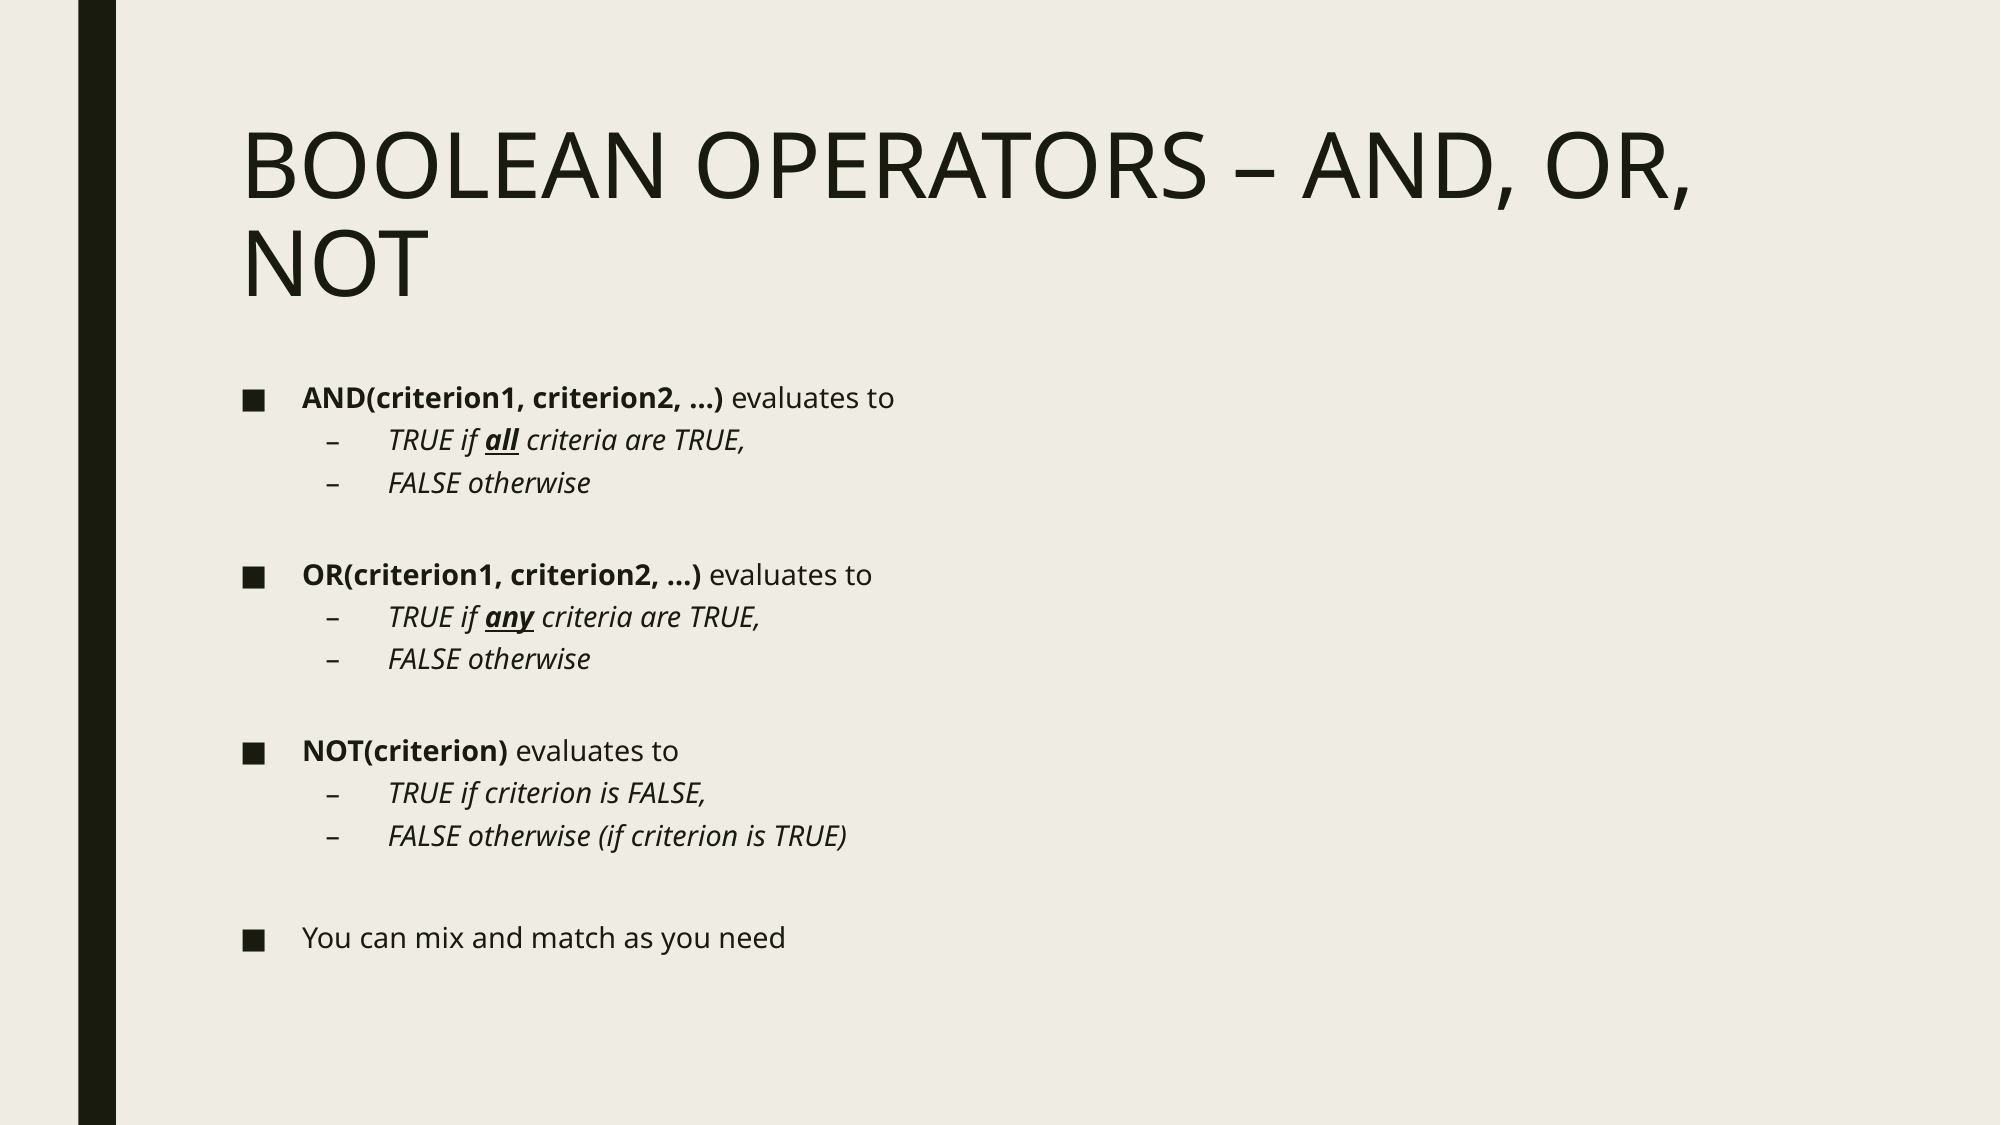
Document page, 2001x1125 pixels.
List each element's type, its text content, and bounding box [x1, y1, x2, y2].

list AND(criterion1, criterion2, …) evaluates to TRUE if all criteria are TRUE, FALSE otherwise OR(criterion1, criterion2, …) evaluates to TRUE if any criteria are TRUE, FALSE otherwise NOT(criterion) evaluates to TRUE if criterion is FALSE, FALSE otherwise (if criterion is TRUE) You can mix and match as you need [225, 375, 1800, 963]
title BOOLEAN OPERATORS – AND, OR, NOT [225, 112, 1800, 357]
